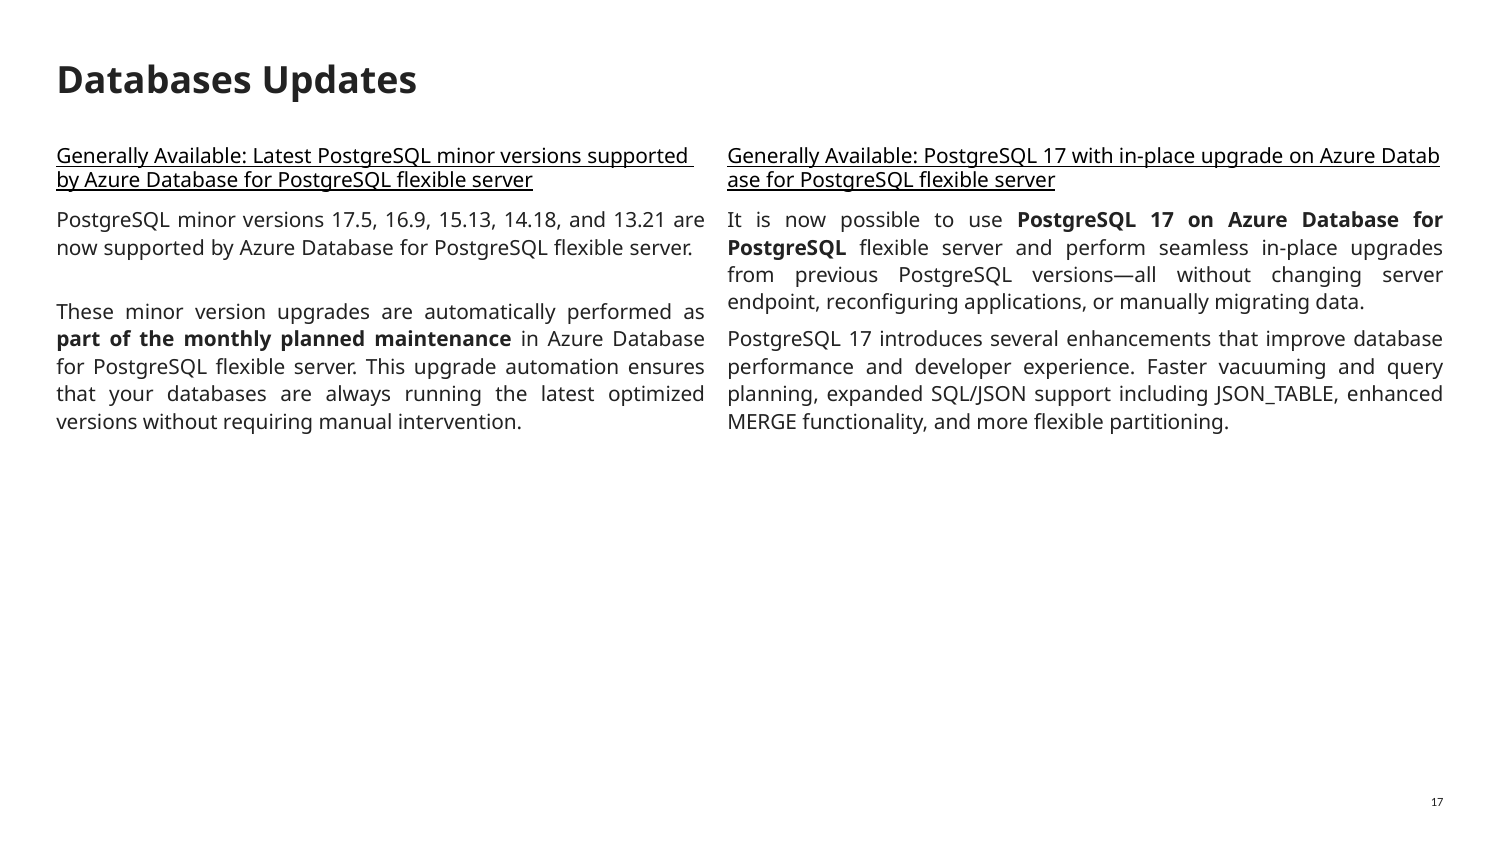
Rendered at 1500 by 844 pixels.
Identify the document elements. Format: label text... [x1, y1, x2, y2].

list Generally Available: PostgreSQL 17 with in-place upgrade on Azure Database for PostgreSQL flexible server It is now possible to use PostgreSQL 17 on Azure Database for PostgreSQL flexible server and perform seamless in-place upgrades from previous PostgreSQL versions—all without changing server endpoint, reconfiguring applications, or manually migrating data. PostgreSQL 17 introduces several enhancements that improve database performance and developer experience. Faster vacuuming and query planning, expanded SQL/JSON support including JSON_TABLE, enhanced MERGE functionality, and more flexible partitioning. [727, 140, 1444, 760]
list Generally Available: Latest PostgreSQL minor versions supported by Azure Database for PostgreSQL flexible server PostgreSQL minor versions 17.5, 16.9, 15.13, 14.18, and 13.21 are now supported by Azure Database for PostgreSQL flexible server. These minor version upgrades are automatically performed as part of the monthly planned maintenance in Azure Database for PostgreSQL flexible server. This upgrade automation ensures that your databases are always running the latest optimized versions without requiring manual intervention. [56, 140, 706, 760]
title Databases Updates [56, 56, 1444, 113]
